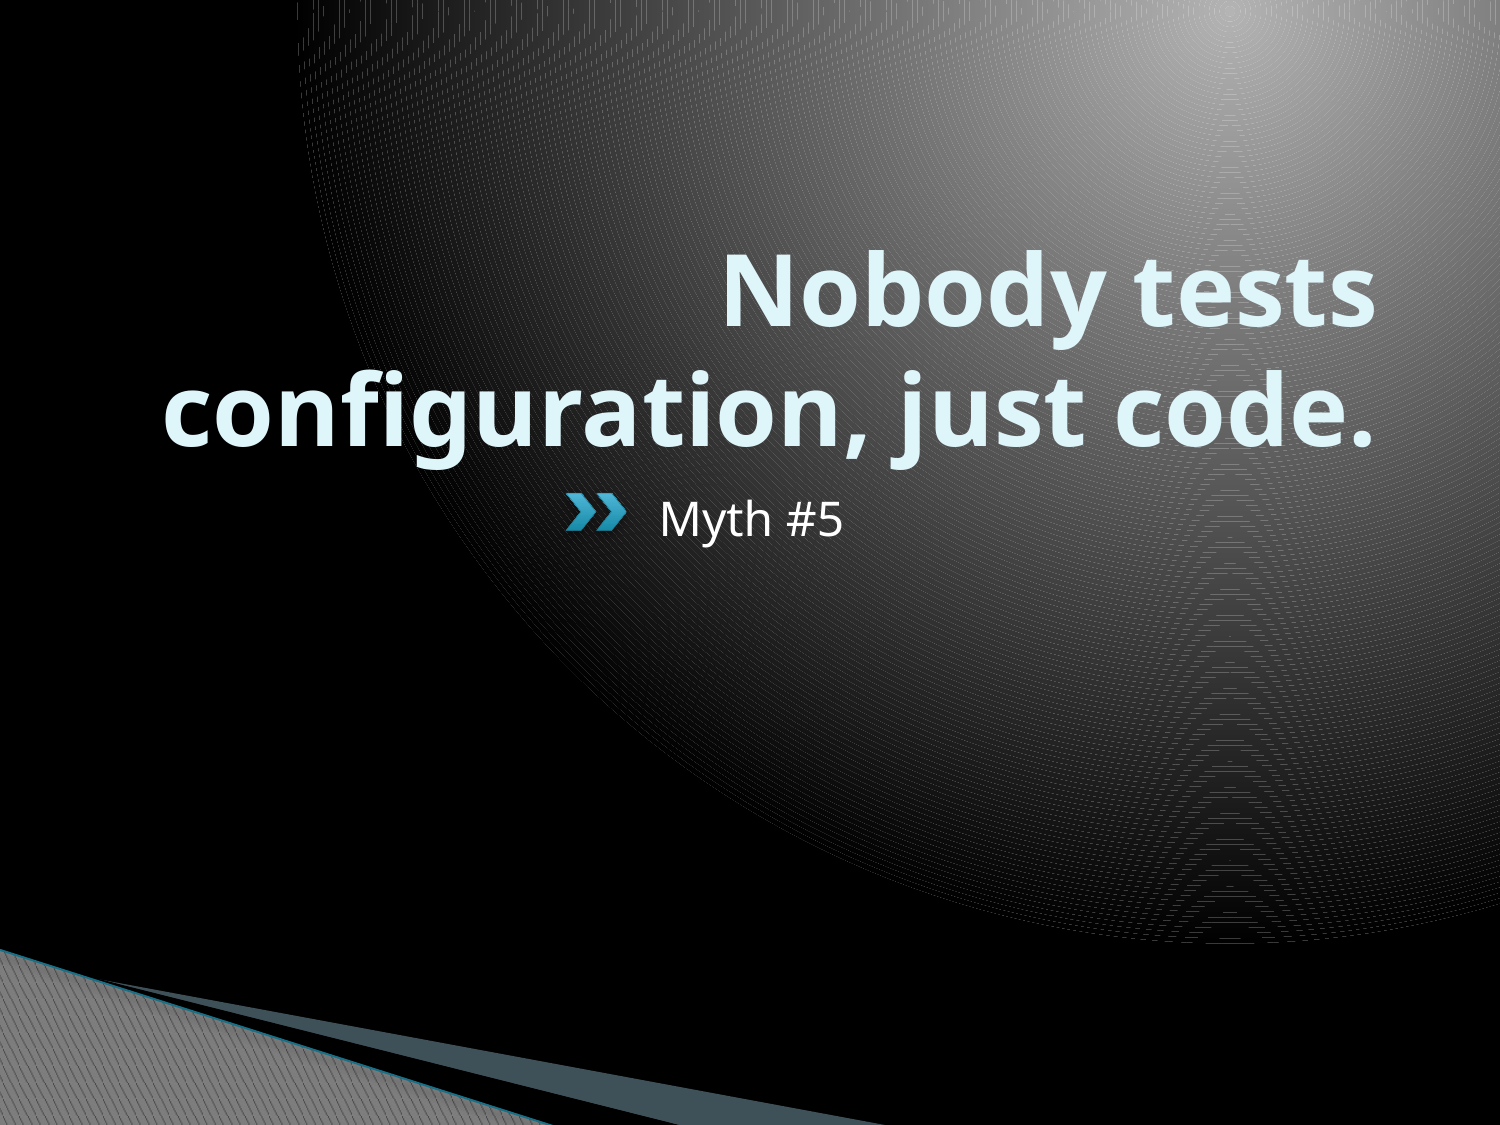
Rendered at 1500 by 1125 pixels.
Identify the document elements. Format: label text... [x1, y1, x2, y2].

title Nobody tests configuration, just code. [118, 173, 1394, 474]
picture [0, 952, 543, 1125]
list Myth #5 [643, 480, 1394, 720]
